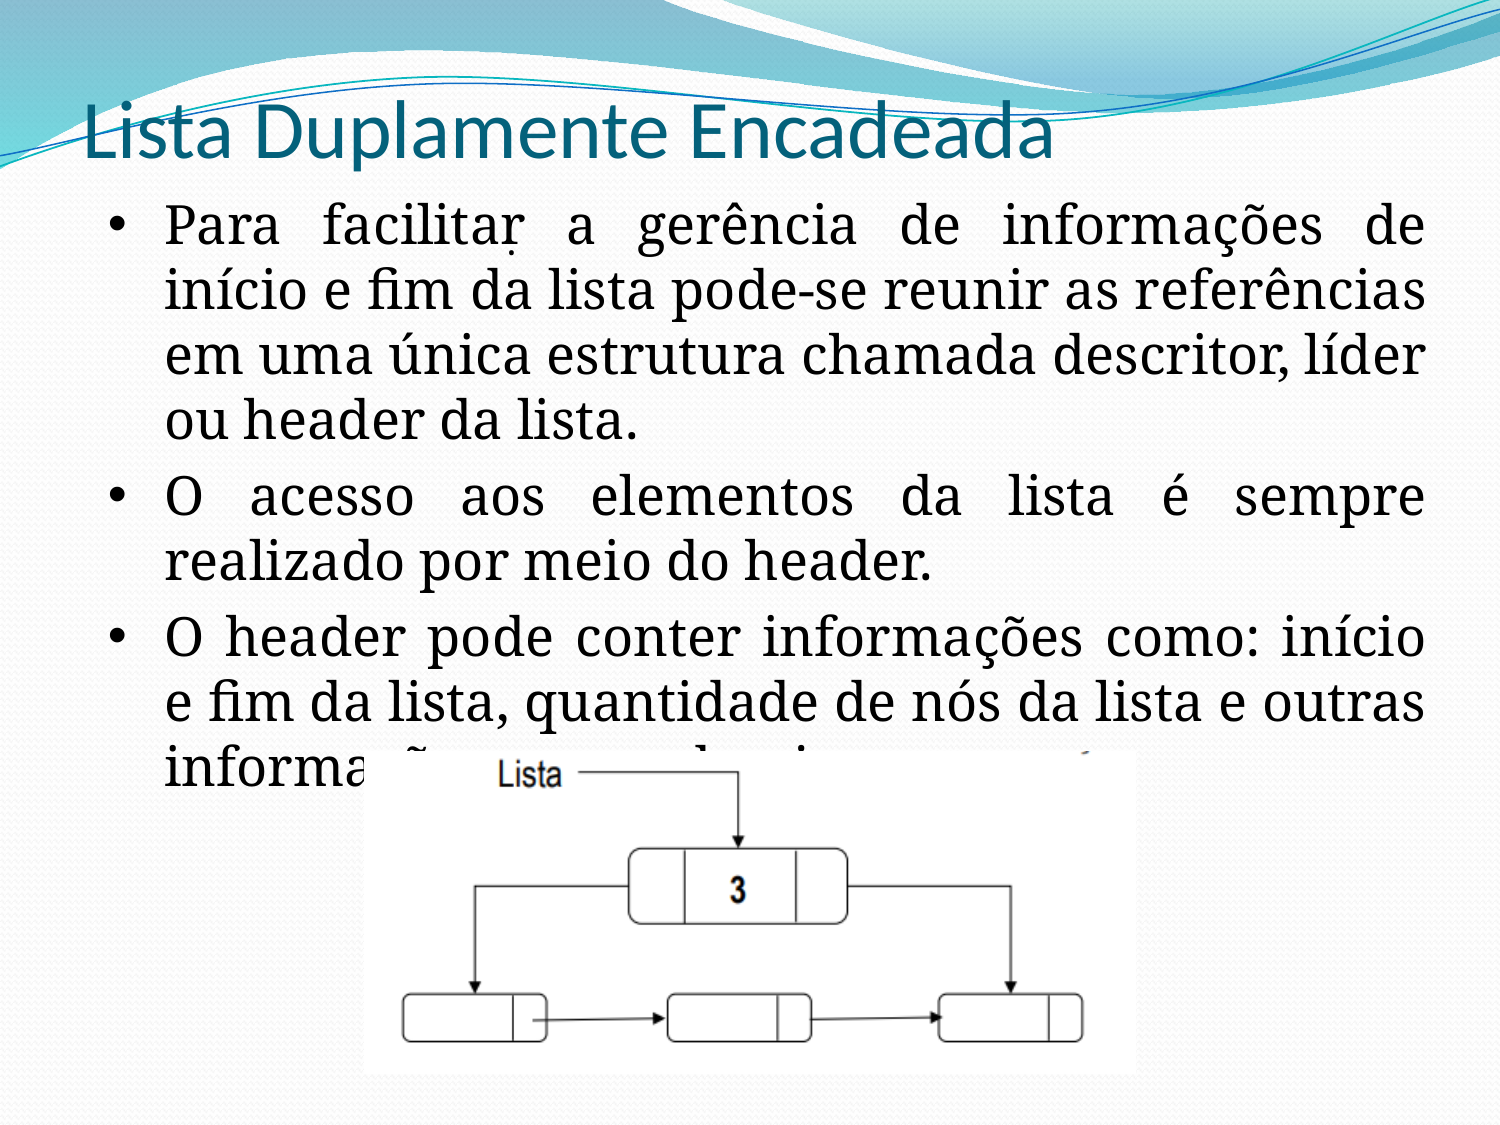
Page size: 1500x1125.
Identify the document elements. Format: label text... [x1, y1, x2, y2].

table_header Dado [1137, 753, 1143, 953]
table_header Dado [356, 752, 363, 953]
text_box Para facilitar a gerência de informações de início e fim da lista pode-se reunir as referências em uma única estrutura chamada descritor, líder ou header da lista. O acesso aos elementos da lista é sempre realizado por meio do header. O header pode conter informações como: início e fim da lista, quantidade de nós da lista e outras informações que se deseje [92, 183, 1443, 953]
title Lista Duplamente Encadeada [82, 35, 1432, 176]
picture [363, 751, 1137, 1074]
